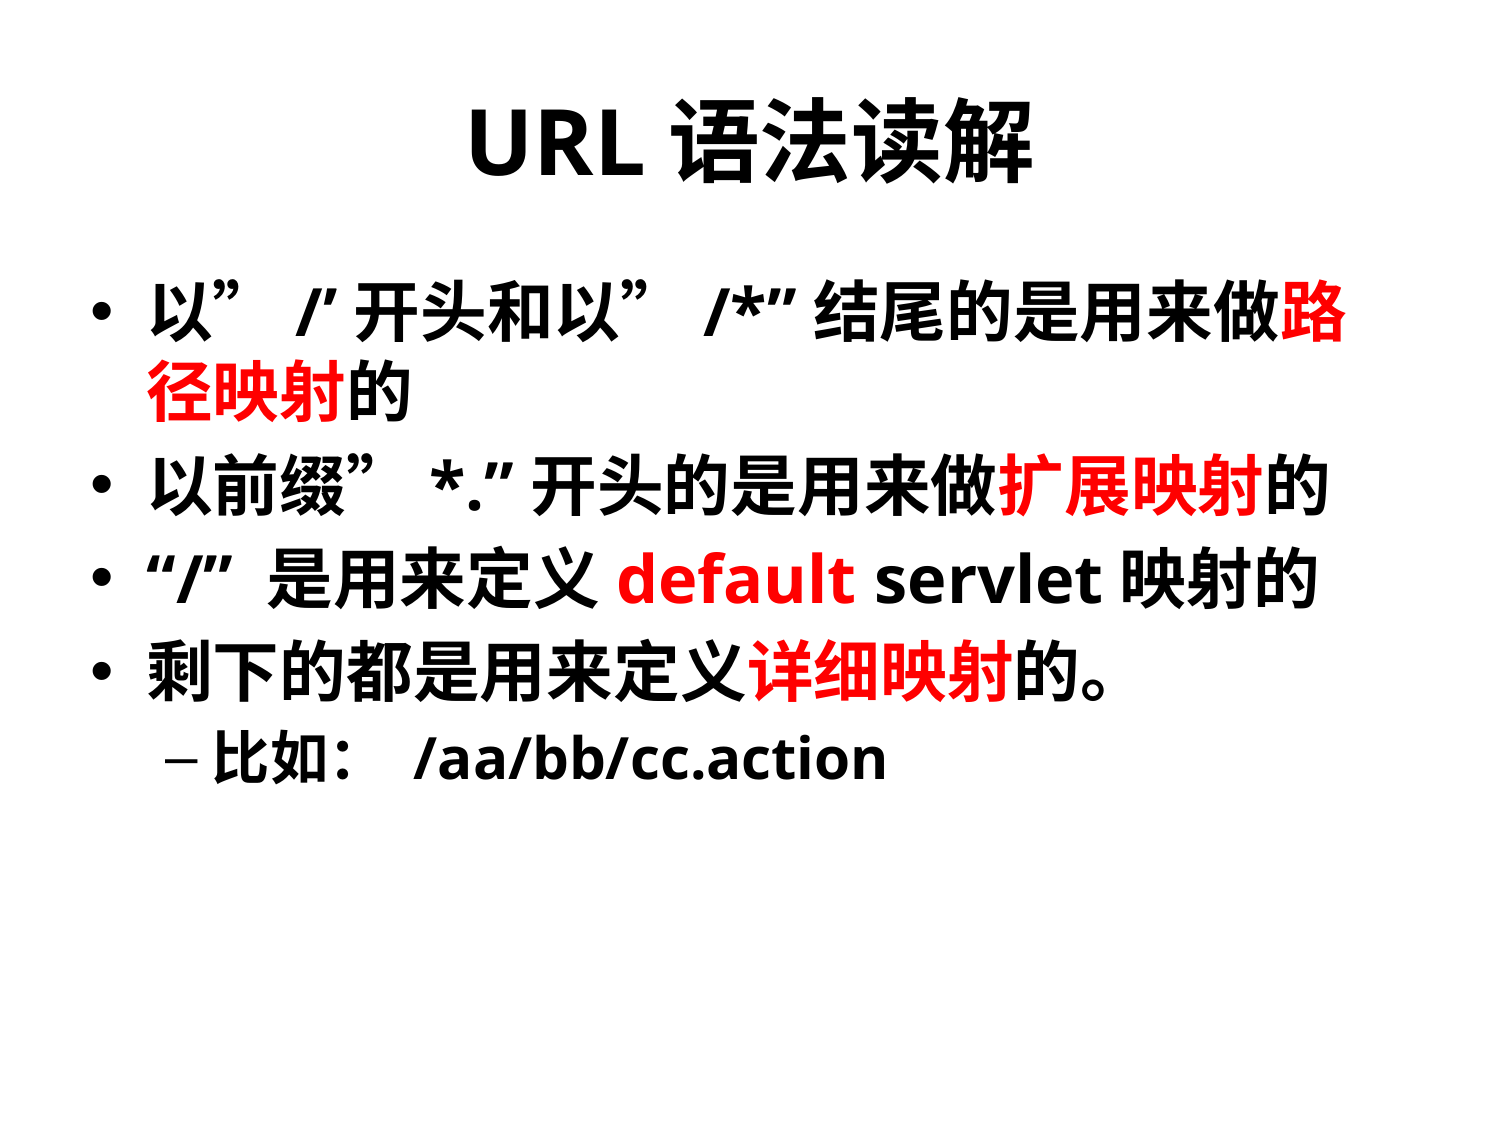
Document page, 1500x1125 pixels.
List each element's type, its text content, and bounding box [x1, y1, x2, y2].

list 以”/’开头和以”/*”结尾的是用来做路径映射的 以前缀”*.”开头的是用来做扩展映射的 “/” 是用来定义default servlet映射的 剩下的都是用来定义详细映射的。 比如： /aa/bb/cc.action [75, 262, 1425, 1005]
title URL语法读解 [75, 45, 1425, 233]
